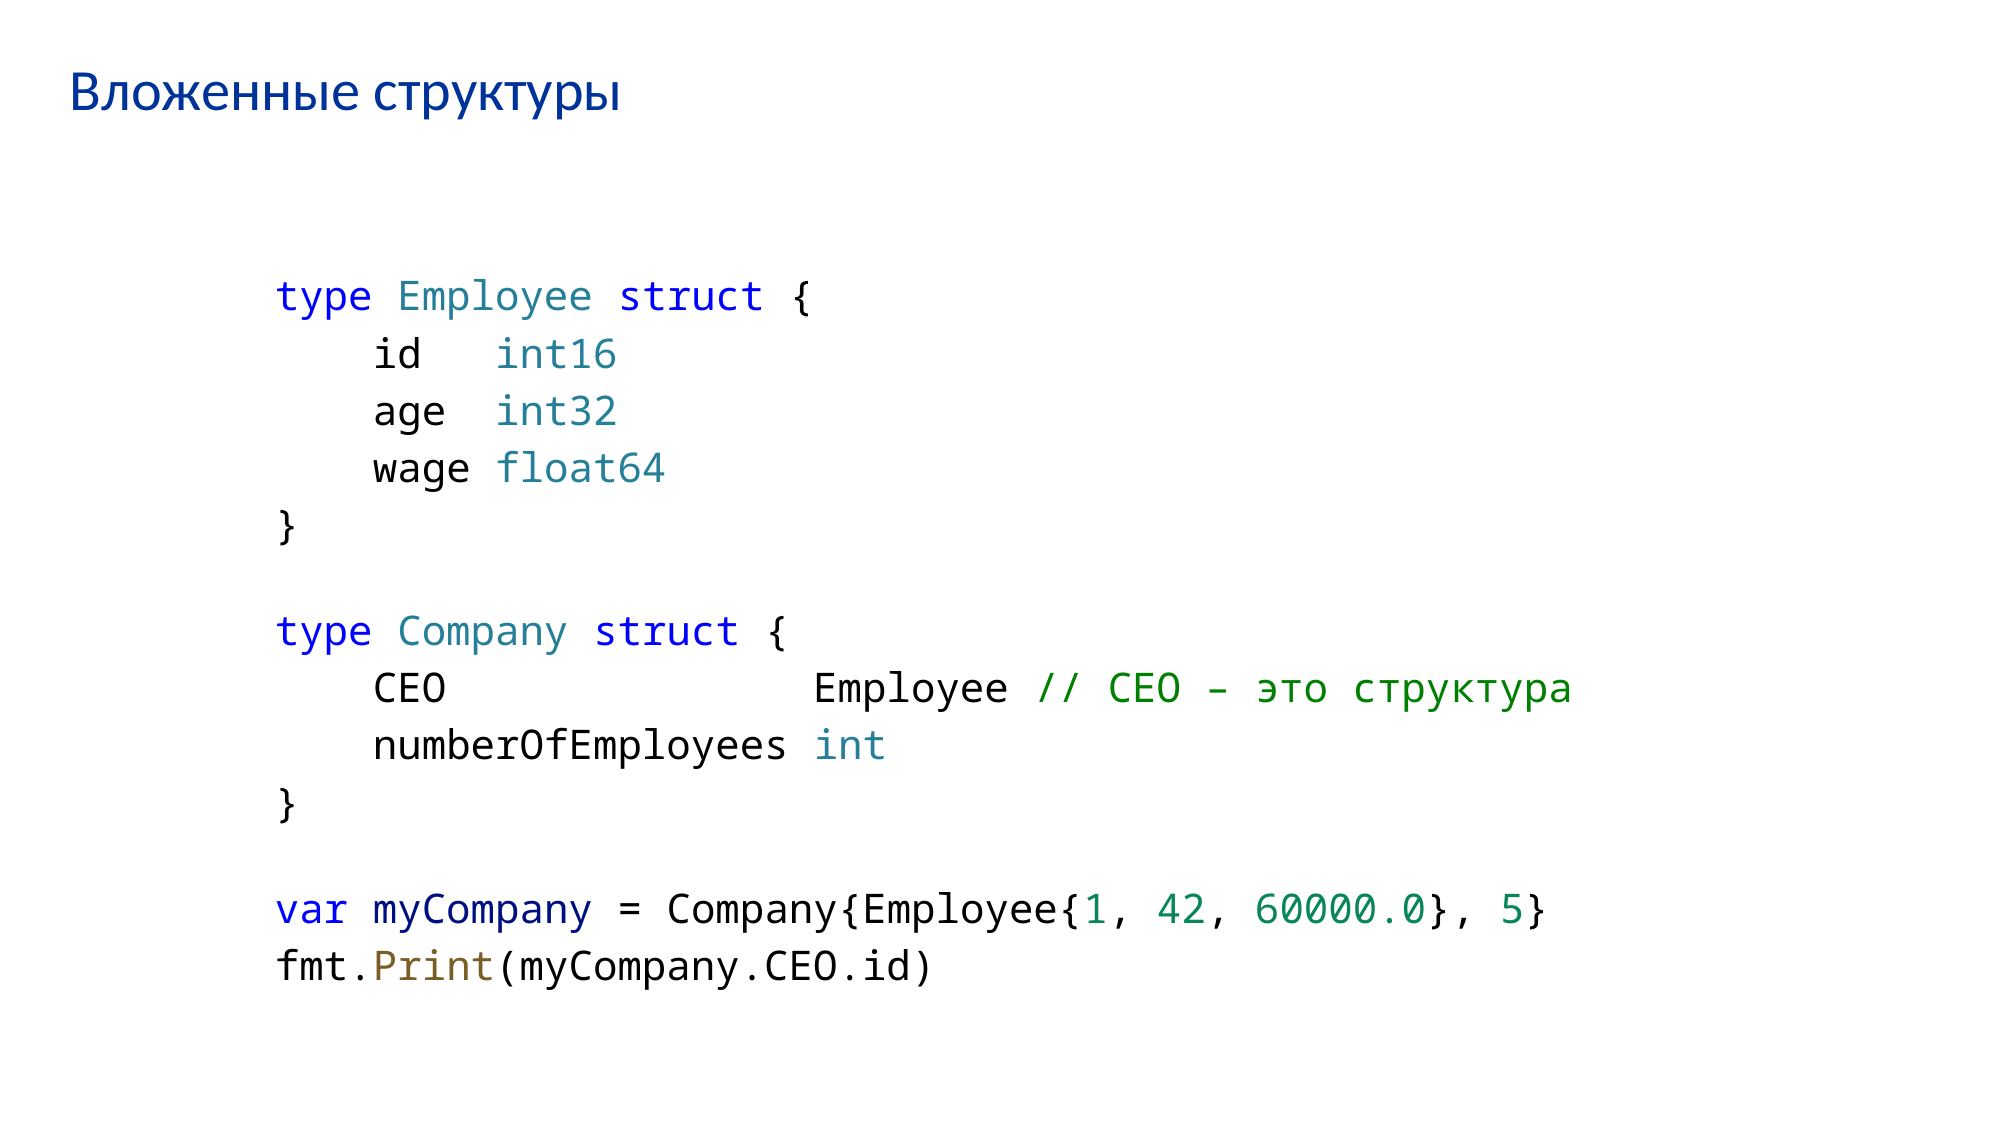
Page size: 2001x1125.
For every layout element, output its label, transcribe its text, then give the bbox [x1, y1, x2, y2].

title Вложенные структуры [55, 45, 1945, 185]
list type Employee struct { id int16 age int32 wage float64 } type Company struct { CEO Employee // CEO – это структура numberOfEmployees int } var myCompany = Company{Employee{1, 42, 60000.0}, 5} fmt.Print(myCompany.CEO.id) [259, 262, 1594, 1005]
